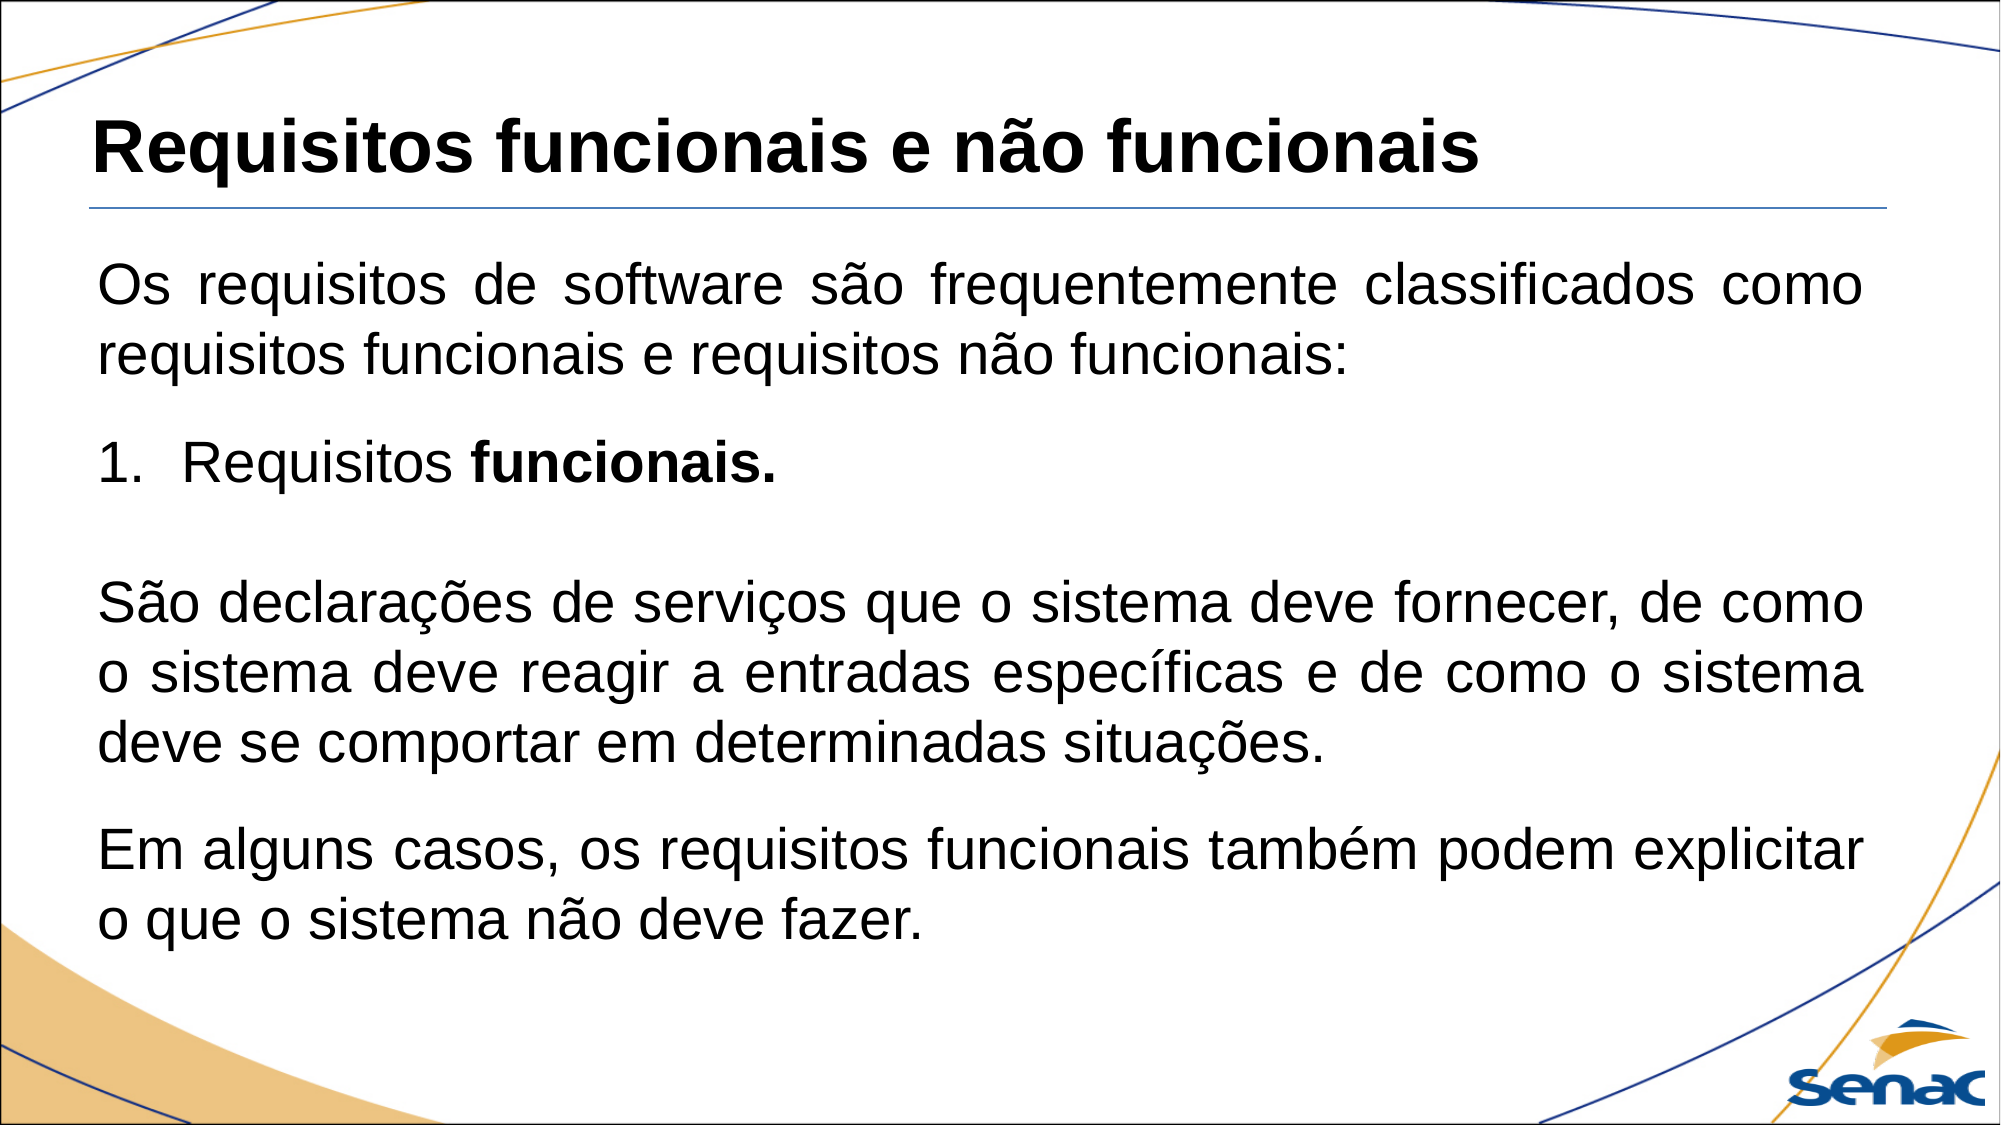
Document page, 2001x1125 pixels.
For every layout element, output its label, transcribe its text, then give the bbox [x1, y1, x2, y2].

picture [0, 0, 2001, 1125]
text_box Requisitos funcionais e não funcionais [76, 89, 1888, 197]
text_box Os requisitos de software são frequentemente classificados como requisitos funcionais e requisitos não funcionais: Requisitos funcionais. São declarações de serviços que o sistema deve fornecer, de como o sistema deve reagir a entradas específicas e de como o sistema deve se comportar em determinadas situações. Em alguns casos, os requisitos funcionais também podem explicitar o que o sistema não deve fazer. [82, 239, 1882, 959]
